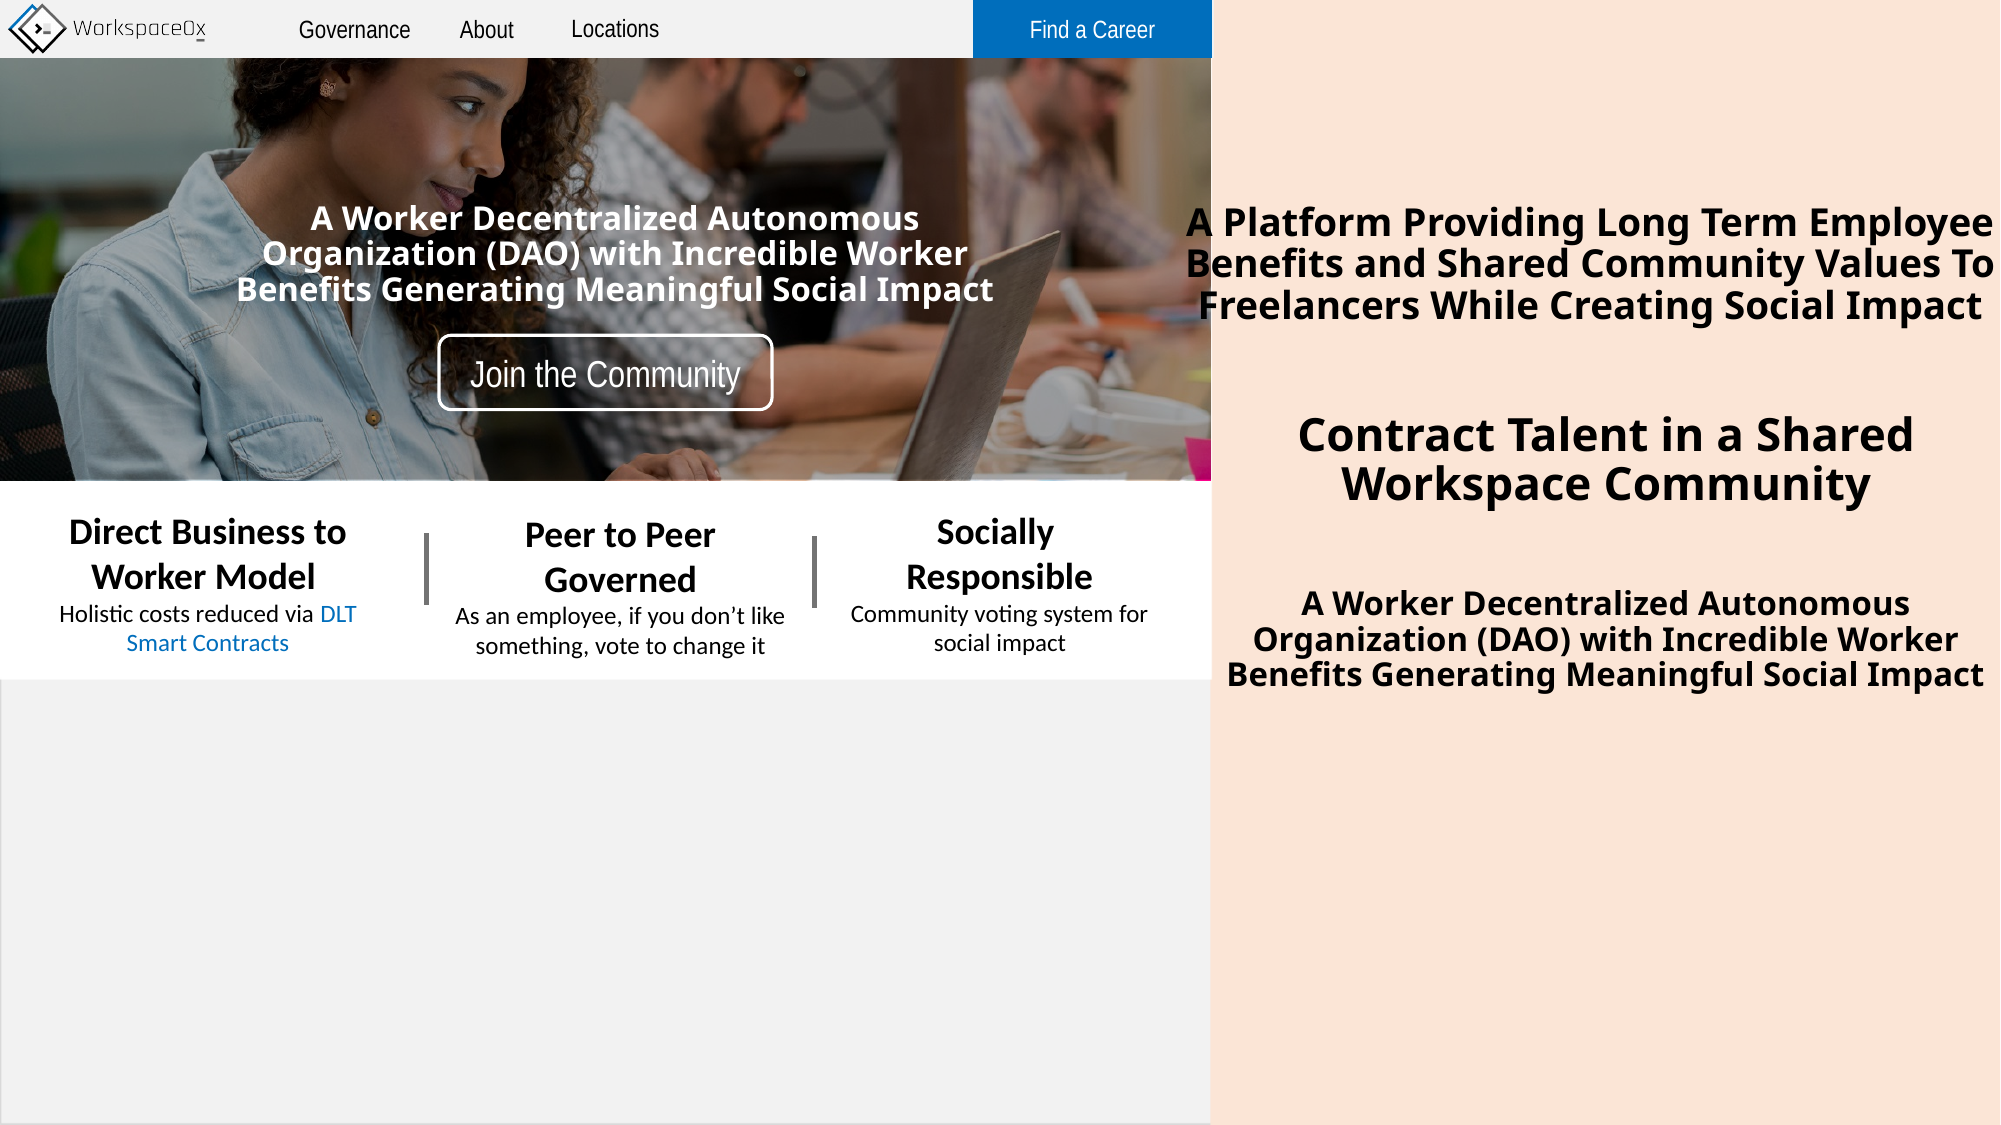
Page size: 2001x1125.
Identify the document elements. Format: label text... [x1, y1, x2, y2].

picture [0, 0, 2001, 1125]
text_box A Platform Providing Long Term Employee Benefits and Shared Community Values To Freelancers While Creating Social Impact [1212, 189, 2000, 336]
text_box About [445, 6, 529, 51]
text_box Socially Responsible Community voting system for social impact [830, 499, 1170, 665]
text_box Find a Career [973, 0, 1212, 57]
text_box A Worker Decentralized Autonomous Organization (DAO) with Incredible Worker Benefits Generating Meaningful Social Impact [1185, 555, 2000, 702]
text_box Contract Talent in a Shared Workspace Community [1185, 372, 2000, 496]
text_box [1185, 496, 2000, 555]
picture [5, 3, 209, 55]
text_box Peer to Peer Governed As an employee, if you don’t like something, vote to change it [426, 502, 815, 668]
text_box [0, 0, 973, 57]
text_box Locations [556, 5, 675, 51]
text_box Governance [284, 6, 427, 51]
text_box Direct Business to Worker Model Holistic costs reduced via DLT Smart Contracts [38, 499, 378, 665]
